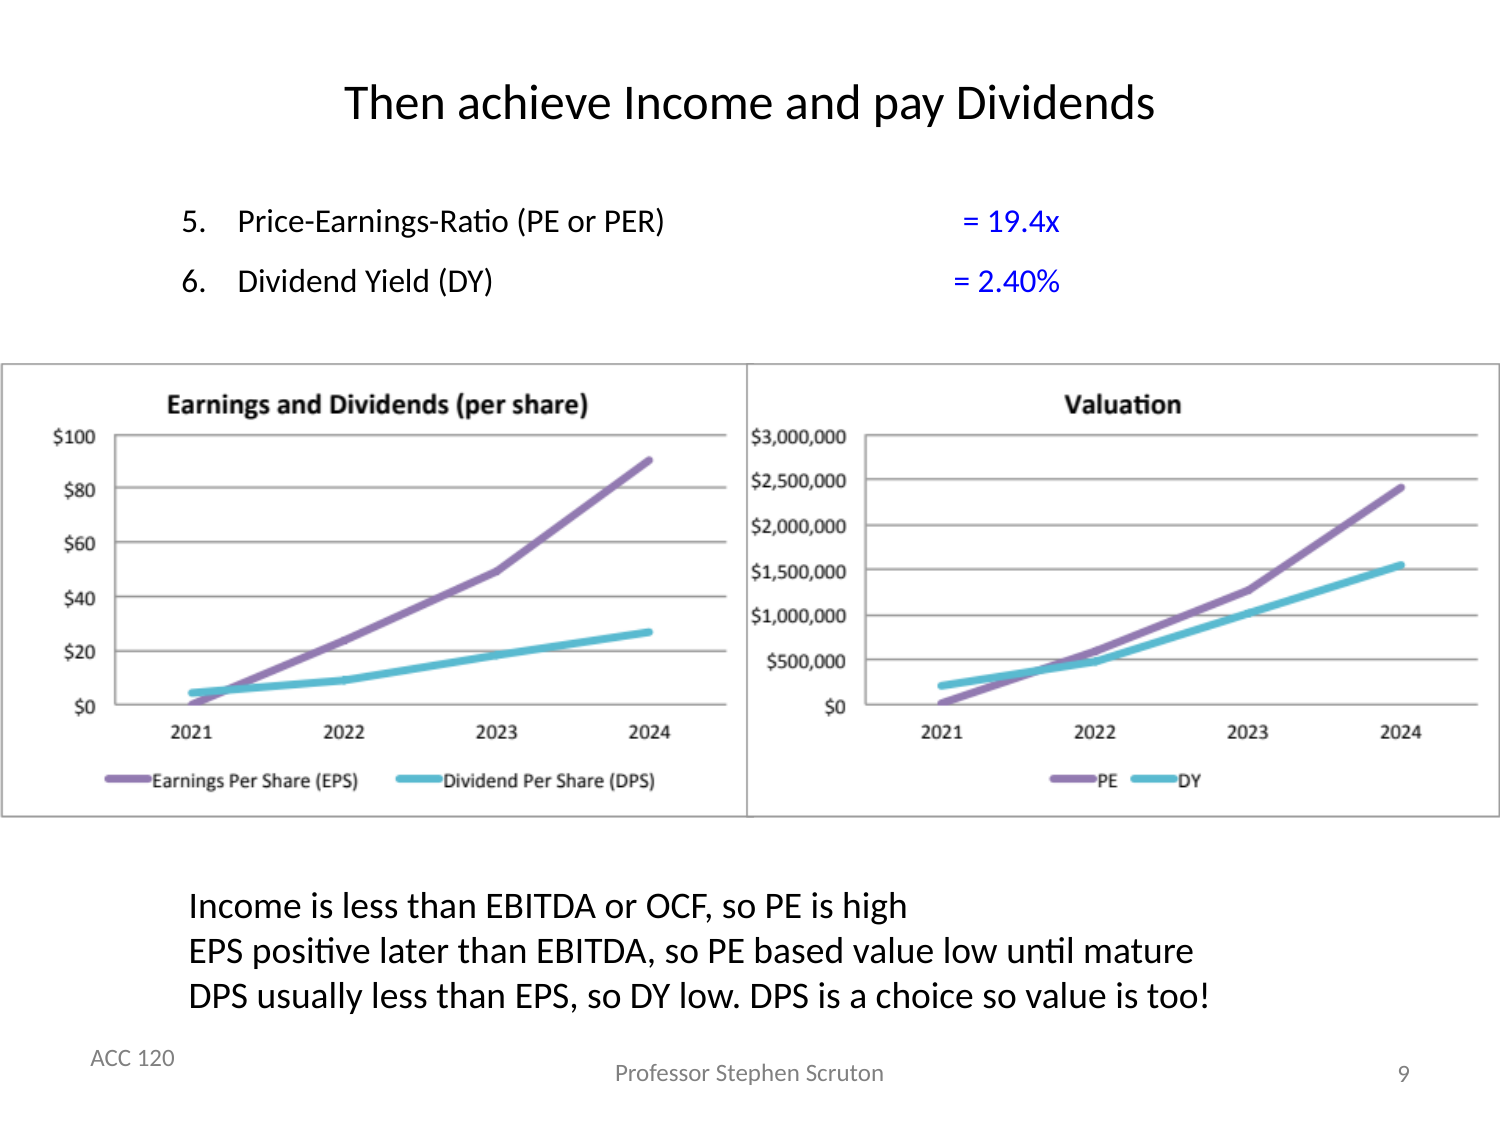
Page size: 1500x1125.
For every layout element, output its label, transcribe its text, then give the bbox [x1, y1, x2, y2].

text_box Price-Earnings-Ratio (PE or PER) Dividend Yield (DY) [166, 171, 752, 307]
picture [0, 362, 1500, 818]
text_box Income is less than EBITDA or OCF, so PE is high EPS positive later than EBITDA, so PE based value low until mature DPS usually less than EPS, so DY low. DPS is a choice so value is too! [173, 873, 1228, 1024]
text_box = 19.4x = 2.40% [752, 171, 1075, 307]
title Then achieve Income and pay Dividends [112, 47, 1388, 153]
slide_number 9 [1074, 1042, 1425, 1103]
